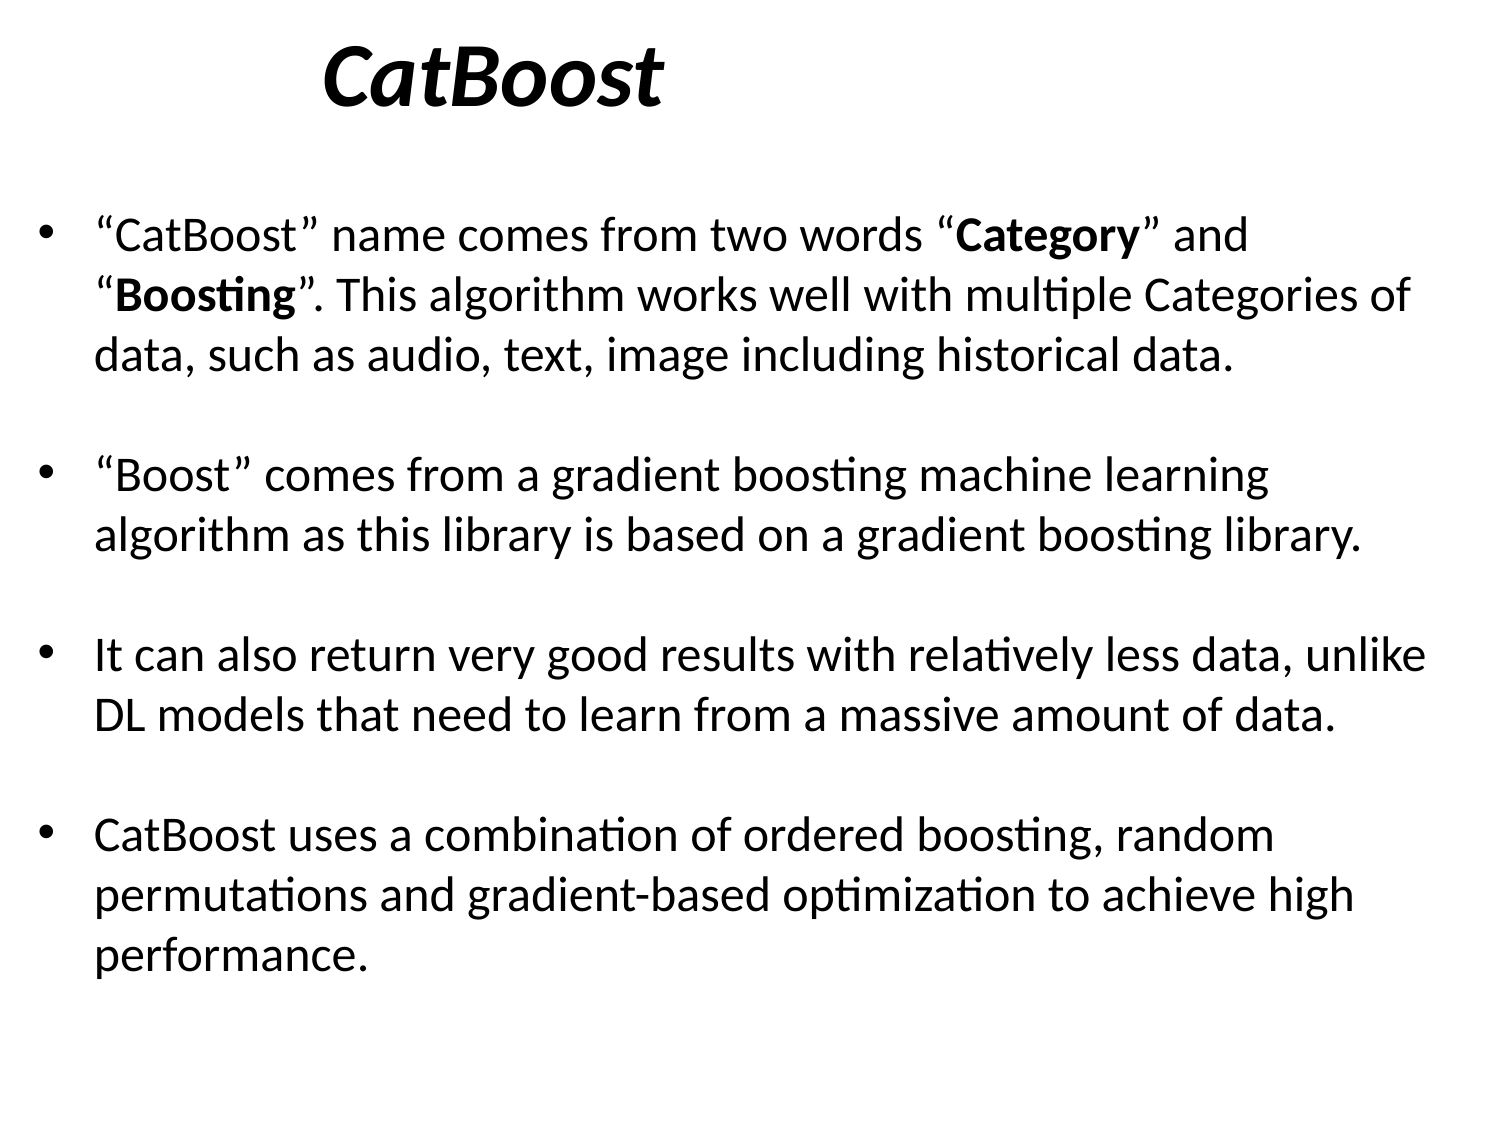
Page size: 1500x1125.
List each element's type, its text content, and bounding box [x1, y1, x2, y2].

title CatBoost [322, 14, 1178, 201]
list “CatBoost” name comes from two words “Category” and “Boosting”. This algorithm works well with multiple Categories of data, such as audio, text, image including historical data. “Boost” comes from a gradient boosting machine learning algorithm as this library is based on a gradient boosting library. It can also return very good results with relatively less data, unlike DL models that need to learn from a massive amount of data. CatBoost uses a combination of ordered boosting, random permutations and gradient-based optimization to achieve high performance. [37, 201, 1433, 1125]
